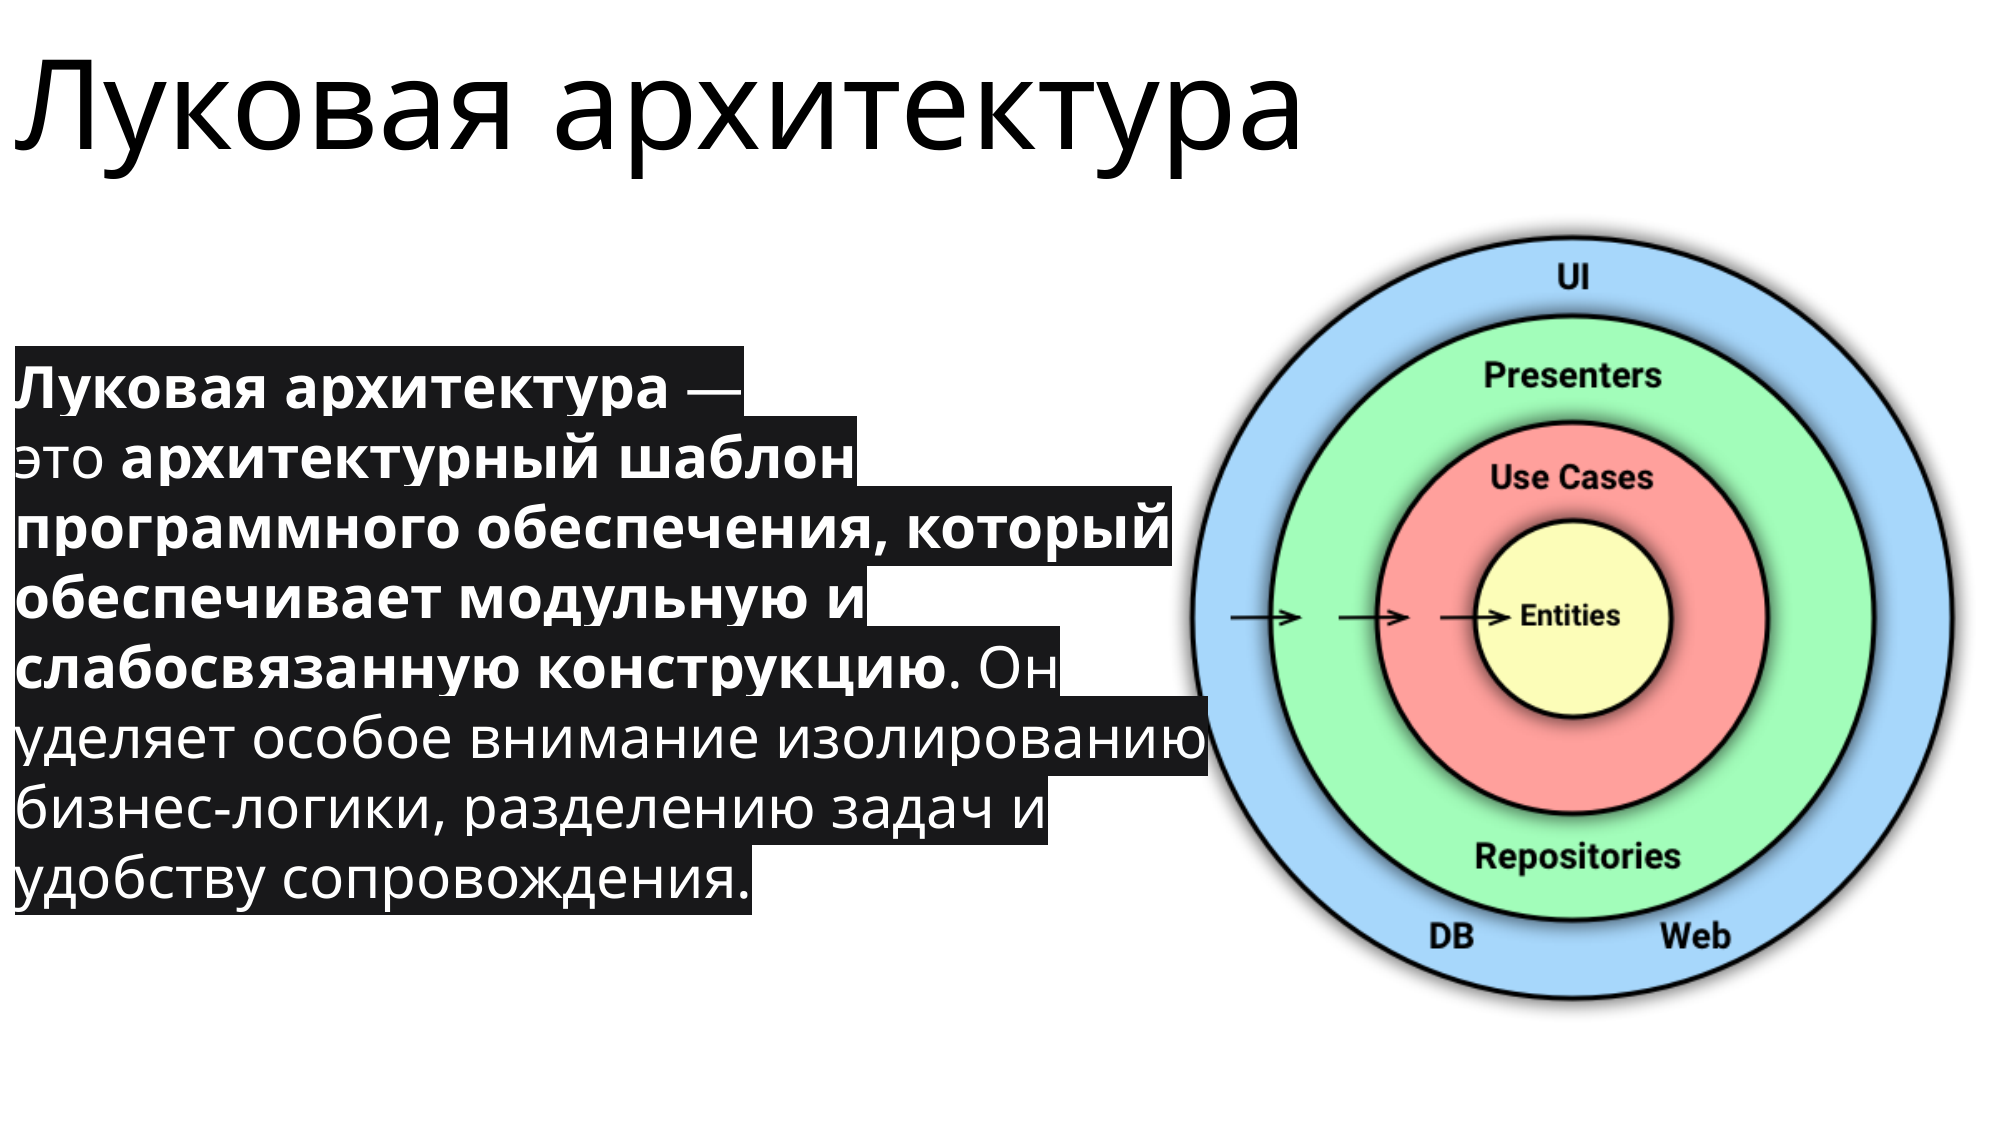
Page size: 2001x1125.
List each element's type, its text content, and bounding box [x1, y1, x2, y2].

picture [1077, 193, 2000, 1043]
title Луковая архитектура [0, 0, 1725, 218]
text_box Луковая архитектура — это архитектурный шаблон программного обеспечения, который обеспечивает модульную и слабосвязанную конструкцию. Он уделяет особое внимание изолированию бизнес-логики, разделению задач и удобству сопровождения. [0, 342, 1077, 918]
